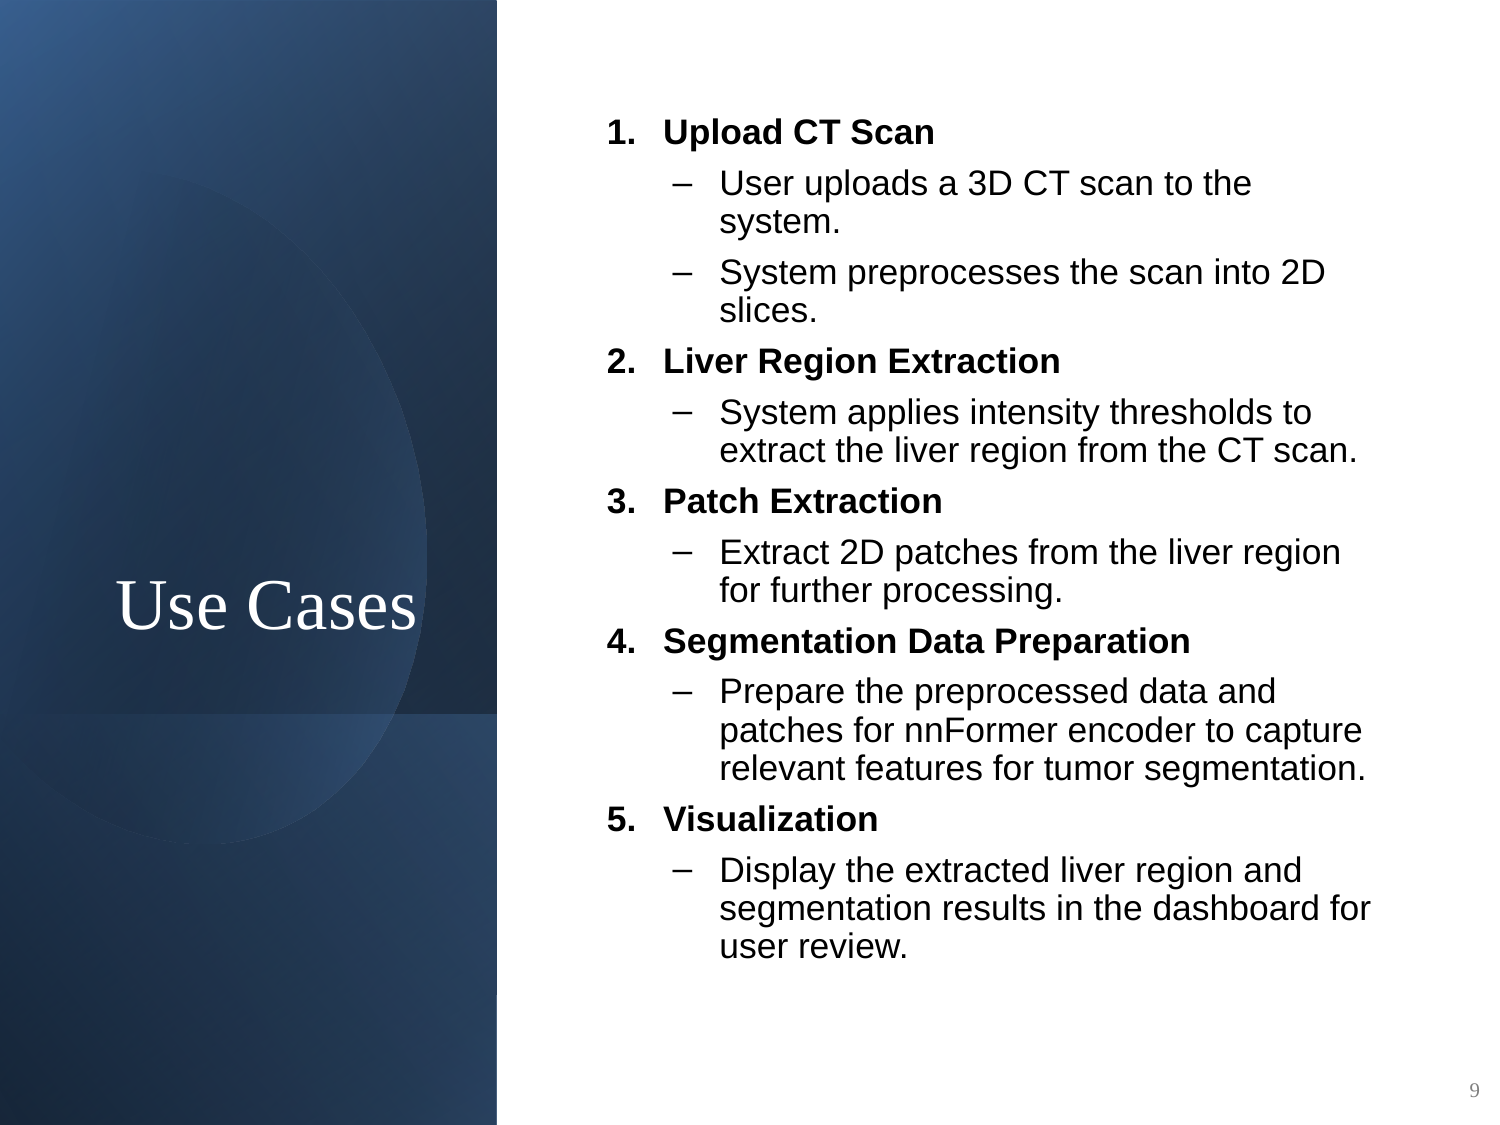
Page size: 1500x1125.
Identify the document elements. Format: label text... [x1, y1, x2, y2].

text_box [0, 0, 499, 1125]
text_box [499, 0, 1500, 1125]
title Use Cases [57, 96, 452, 652]
slide_number 9 [1440, 1058, 1496, 1119]
list Upload CT Scan User uploads a 3D CT scan to the system. System preprocesses the scan into 2D slices. Liver Region Extraction System applies intensity thresholds to extract the liver region from the CT scan. Patch Extraction Extract 2D patches from the liver region for further processing. Segmentation Data Preparation Prepare the preprocessed data and patches for nnFormer encoder to capture relevant features for tumor segmentation. Visualization Display the extracted liver region and segmentation results in the dashboard for user review. [591, 106, 1399, 1017]
